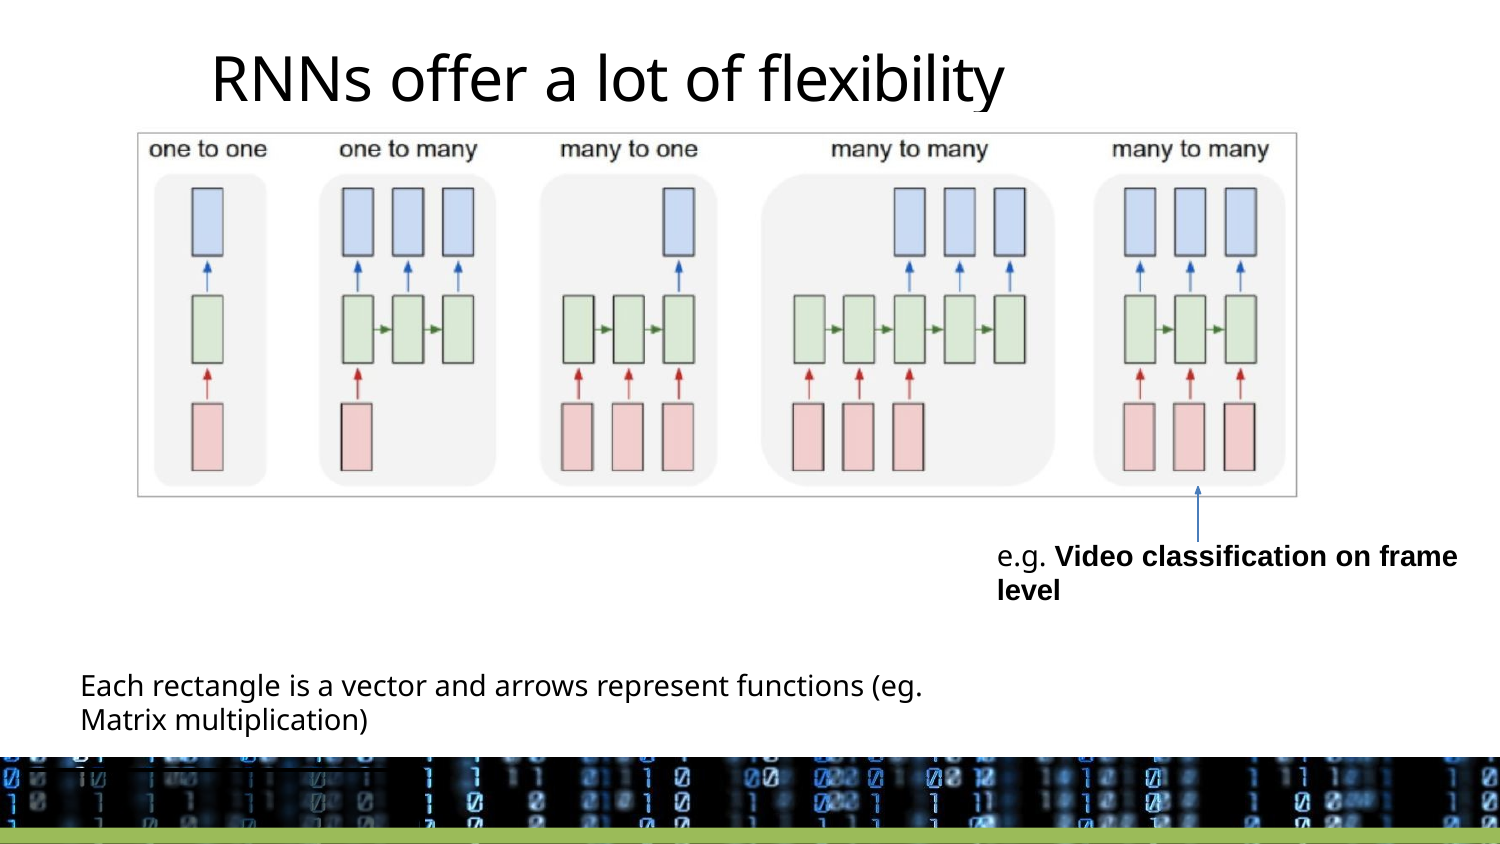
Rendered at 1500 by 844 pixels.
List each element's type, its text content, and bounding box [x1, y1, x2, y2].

picture [0, 757, 1500, 827]
title RNNs offer a lot of flexibility [53, 36, 1293, 180]
text_box Each rectangle is a vector and arrows represent functions (eg. Matrix multiplication) [77, 666, 979, 737]
text_box [0, 827, 1500, 844]
text_box e.g. Video classification on frame level [994, 533, 1459, 607]
picture [121, 112, 1318, 514]
picture [28, 772, 420, 827]
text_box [1194, 485, 1202, 543]
